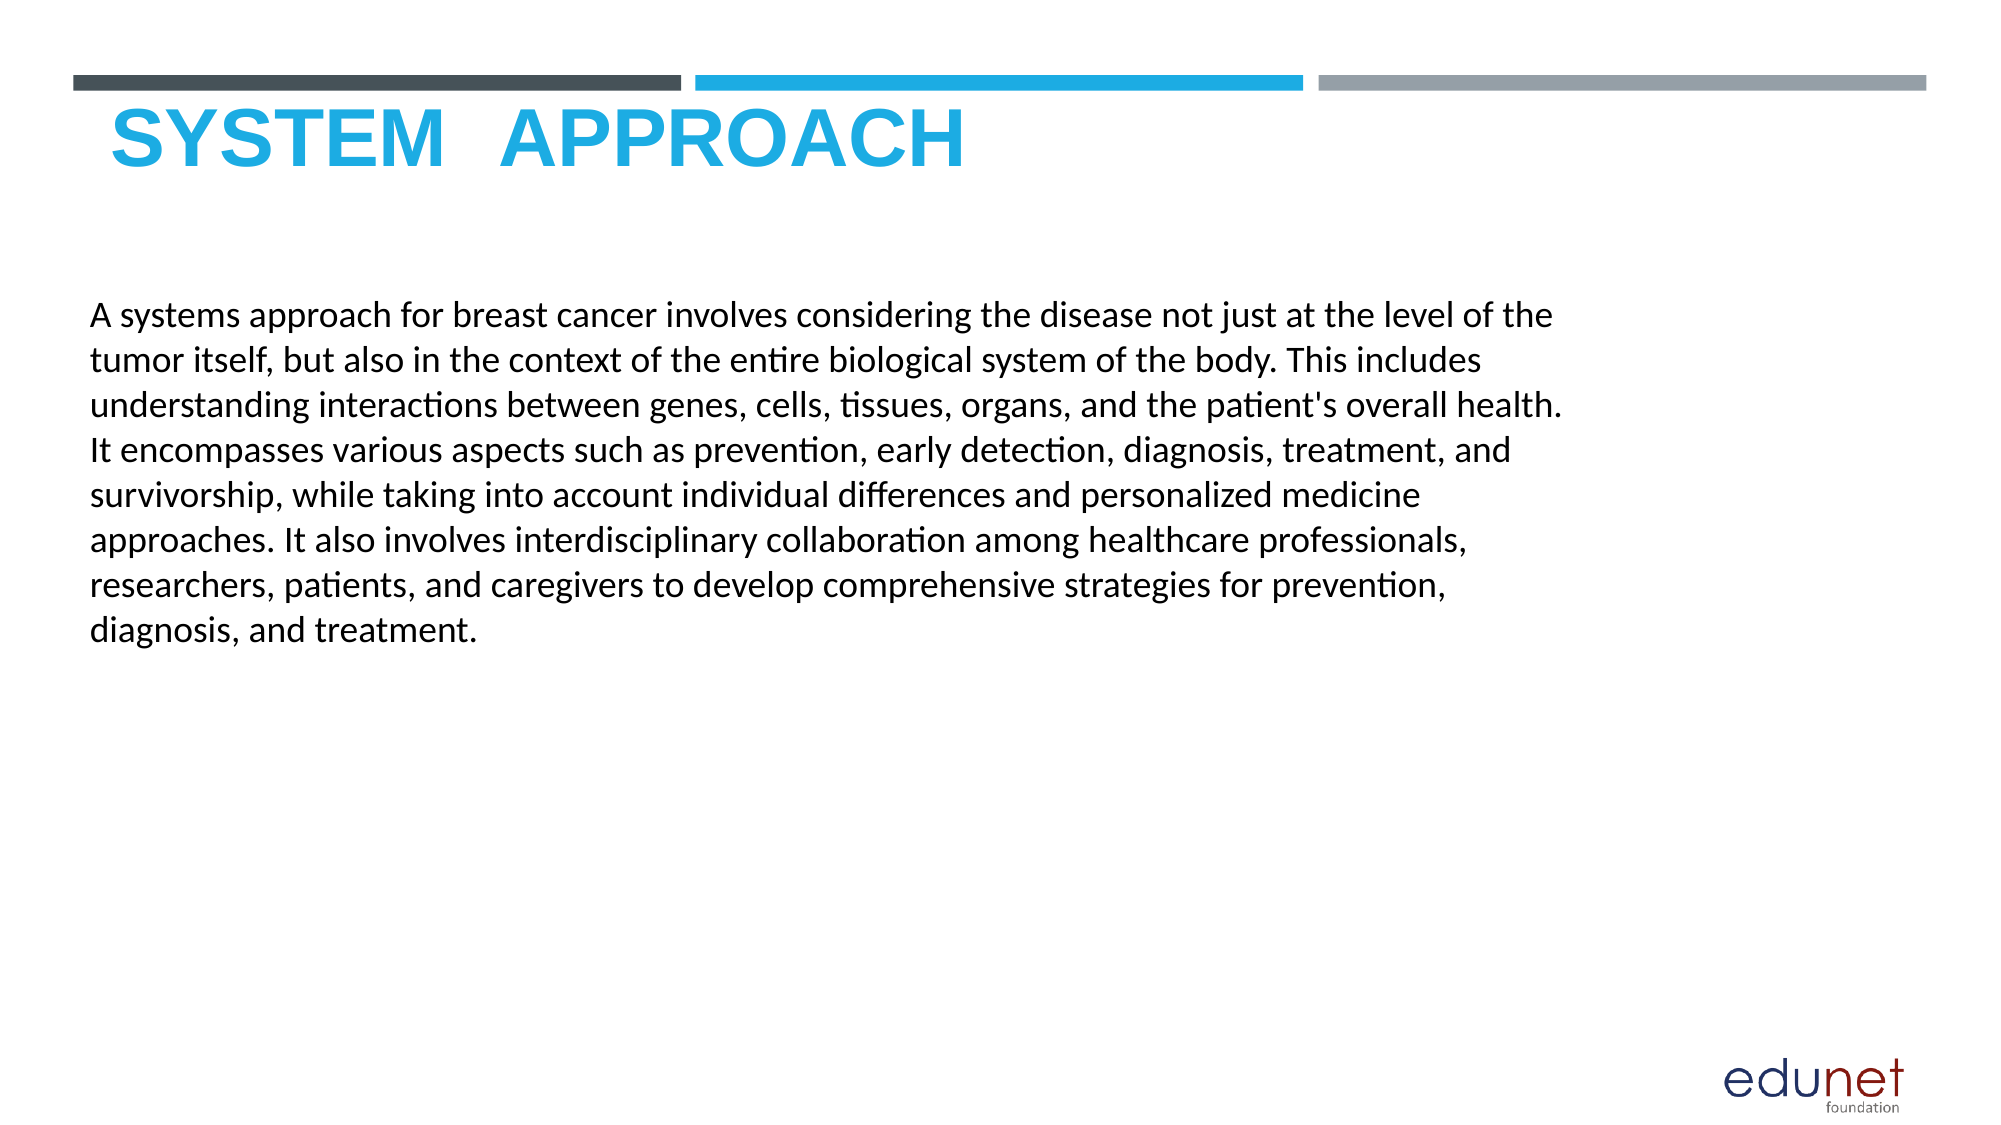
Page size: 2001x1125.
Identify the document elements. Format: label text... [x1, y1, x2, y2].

title SYSTEM APPROACH [108, 81, 969, 273]
text_box A systems approach for breast cancer involves considering the disease not just at the level of the tumor itself, but also in the context of the entire biological system of the body. This includes understanding interactions between genes, cells, tissues, organs, and the patient's overall health. It encompasses various aspects such as prevention, early detection, diagnosis, treatment, and survivorship, while taking into account individual differences and personalized medicine approaches. It also involves interdisciplinary collaboration among healthcare professionals, researchers, patients, and caregivers to develop comprehensive strategies for prevention, diagnosis, and treatment. [75, 282, 1600, 657]
picture [1724, 1057, 1904, 1113]
